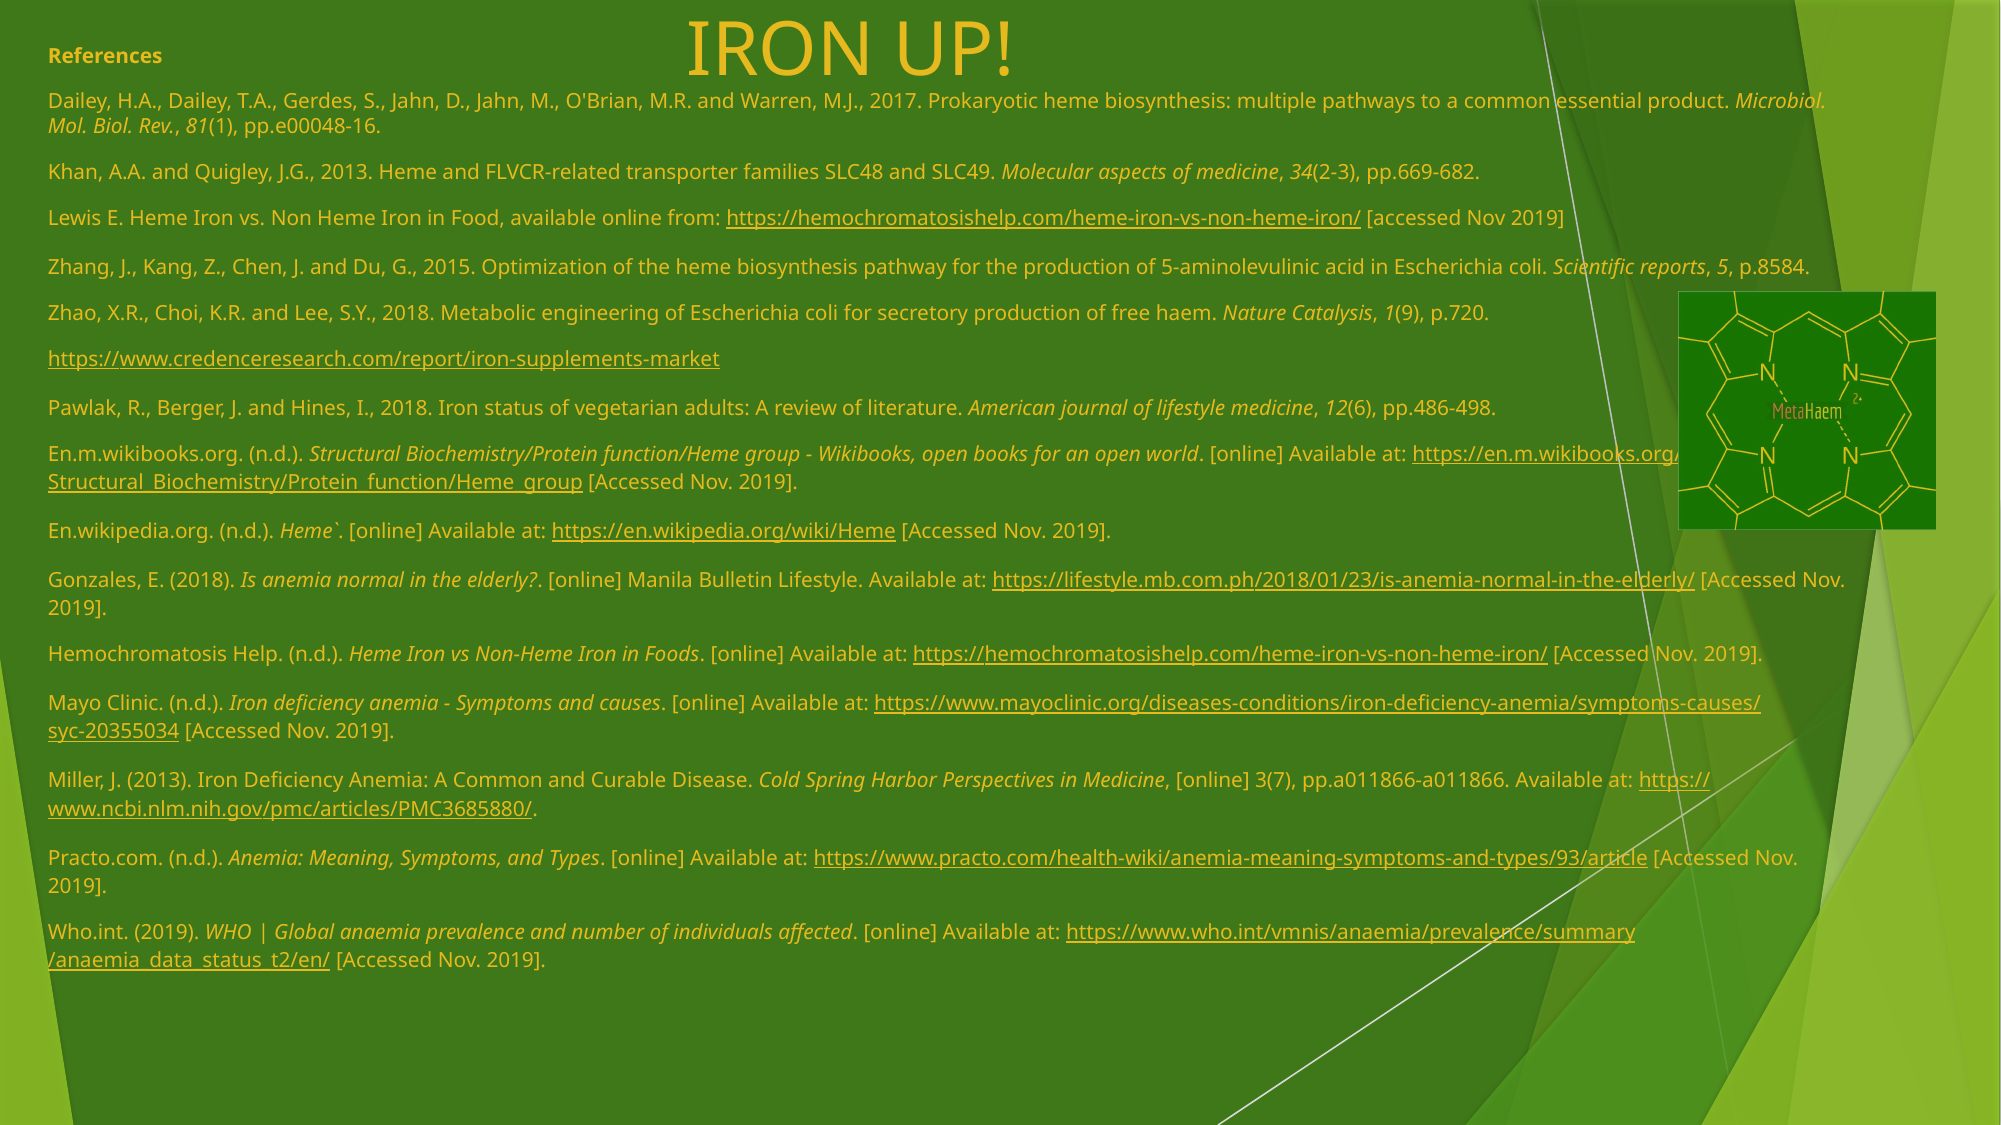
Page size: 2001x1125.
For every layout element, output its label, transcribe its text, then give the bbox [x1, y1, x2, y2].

picture [1678, 291, 1937, 530]
title IRON UP! [671, 0, 2000, 107]
list References Dailey, H.A., Dailey, T.A., Gerdes, S., Jahn, D., Jahn, M., O'Brian, M.R. and Warren, M.J., 2017. Prokaryotic heme biosynthesis: multiple pathways to a common essential product. Microbiol. Mol. Biol. Rev., 81(1), pp.e00048-16. Khan, A.A. and Quigley, J.G., 2013. Heme and FLVCR-related transporter families SLC48 and SLC49. Molecular aspects of medicine, 34(2-3), pp.669-682. Lewis E. Heme Iron vs. Non Heme Iron in Food, available online from: https://hemochromatosishelp.com/heme-iron-vs-non-heme-iron/ [accessed Nov 2019] Zhang, J., Kang, Z., Chen, J. and Du, G., 2015. Optimization of the heme biosynthesis pathway for the production of 5-aminolevulinic acid in Escherichia coli. Scientific reports, 5, p.8584. Zhao, X.R., Choi, K.R. and Lee, S.Y., 2018. Metabolic engineering of Escherichia coli for secretory production of free haem. Nature Catalysis, 1(9), p.720. https://www.credenceresearch.com/report/iron-supplements-market Pawlak, R., Berger, J. and Hines, I., 2018. Iron status of vegetarian adults: A review of literature. American journal of lifestyle medicine, 12(6), pp.486-498. En.m.wikibooks.org. (n.d.). Structural Biochemistry/Protein function/Heme group - Wikibooks, open books for an open world. [online] Available at: https://en.m.wikibooks.org/wiki/Structural_Biochemistry/Protein_function/Heme_group [Accessed Nov. 2019]. En.wikipedia.org. (n.d.). Heme`. [online] Available at: https://en.wikipedia.org/wiki/Heme [Accessed Nov. 2019]. Gonzales, E. (2018). Is anemia normal in the elderly?. [online] Manila Bulletin Lifestyle. Available at: https://lifestyle.mb.com.ph/2018/01/23/is-anemia-normal-in-the-elderly/ [Accessed Nov. 2019]. Hemochromatosis Help. (n.d.). Heme Iron vs Non-Heme Iron in Foods. [online] Available at: https://hemochromatosishelp.com/heme-iron-vs-non-heme-iron/ [Accessed Nov. 2019]. Mayo Clinic. (n.d.). Iron deficiency anemia - Symptoms and causes. [online] Available at: https://www.mayoclinic.org/diseases-conditions/iron-deficiency-anemia/symptoms-causes/syc-20355034 [Accessed Nov. 2019]. Miller, J. (2013). Iron Deficiency Anemia: A Common and Curable Disease. Cold Spring Harbor Perspectives in Medicine, [online] 3(7), pp.a011866-a011866. Available at: https://www.ncbi.nlm.nih.gov/pmc/articles/PMC3685880/. Practo.com. (n.d.). Anemia: Meaning, Symptoms, and Types. [online] Available at: https://www.practo.com/health-wiki/anemia-meaning-symptoms-and-types/93/article [Accessed Nov. 2019]. Who.int. (2019). WHO | Global anaemia prevalence and number of individuals affected. [online] Available at: https://www.who.int/vmnis/anaemia/prevalence/summary/anaemia_data_status_t2/en/ [Accessed Nov. 2019]. [33, 34, 1865, 1125]
